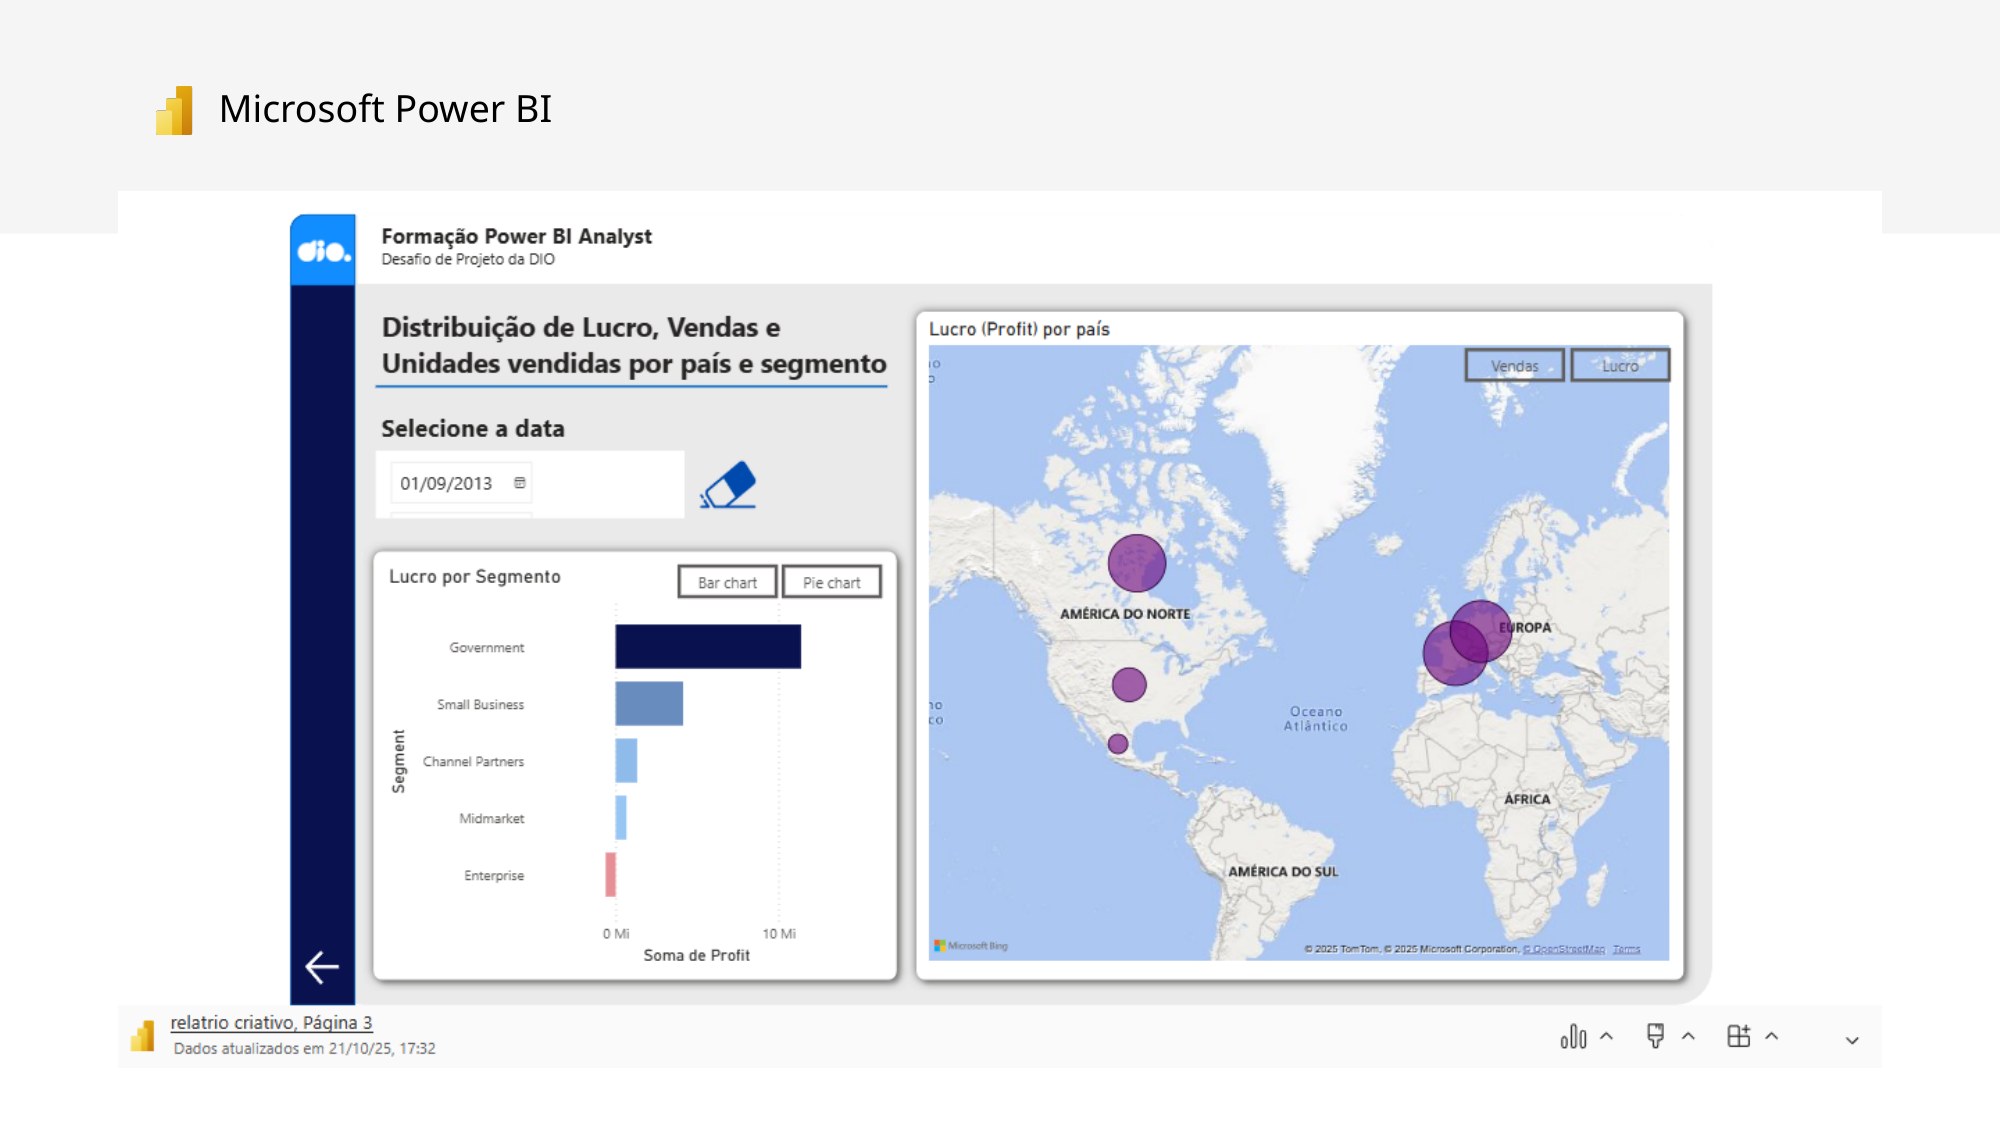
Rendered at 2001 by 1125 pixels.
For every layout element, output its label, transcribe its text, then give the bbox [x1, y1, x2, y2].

picture [149, 86, 198, 135]
title Microsoft Power BI [0, 0, 2000, 235]
picture [118, 191, 1882, 1068]
